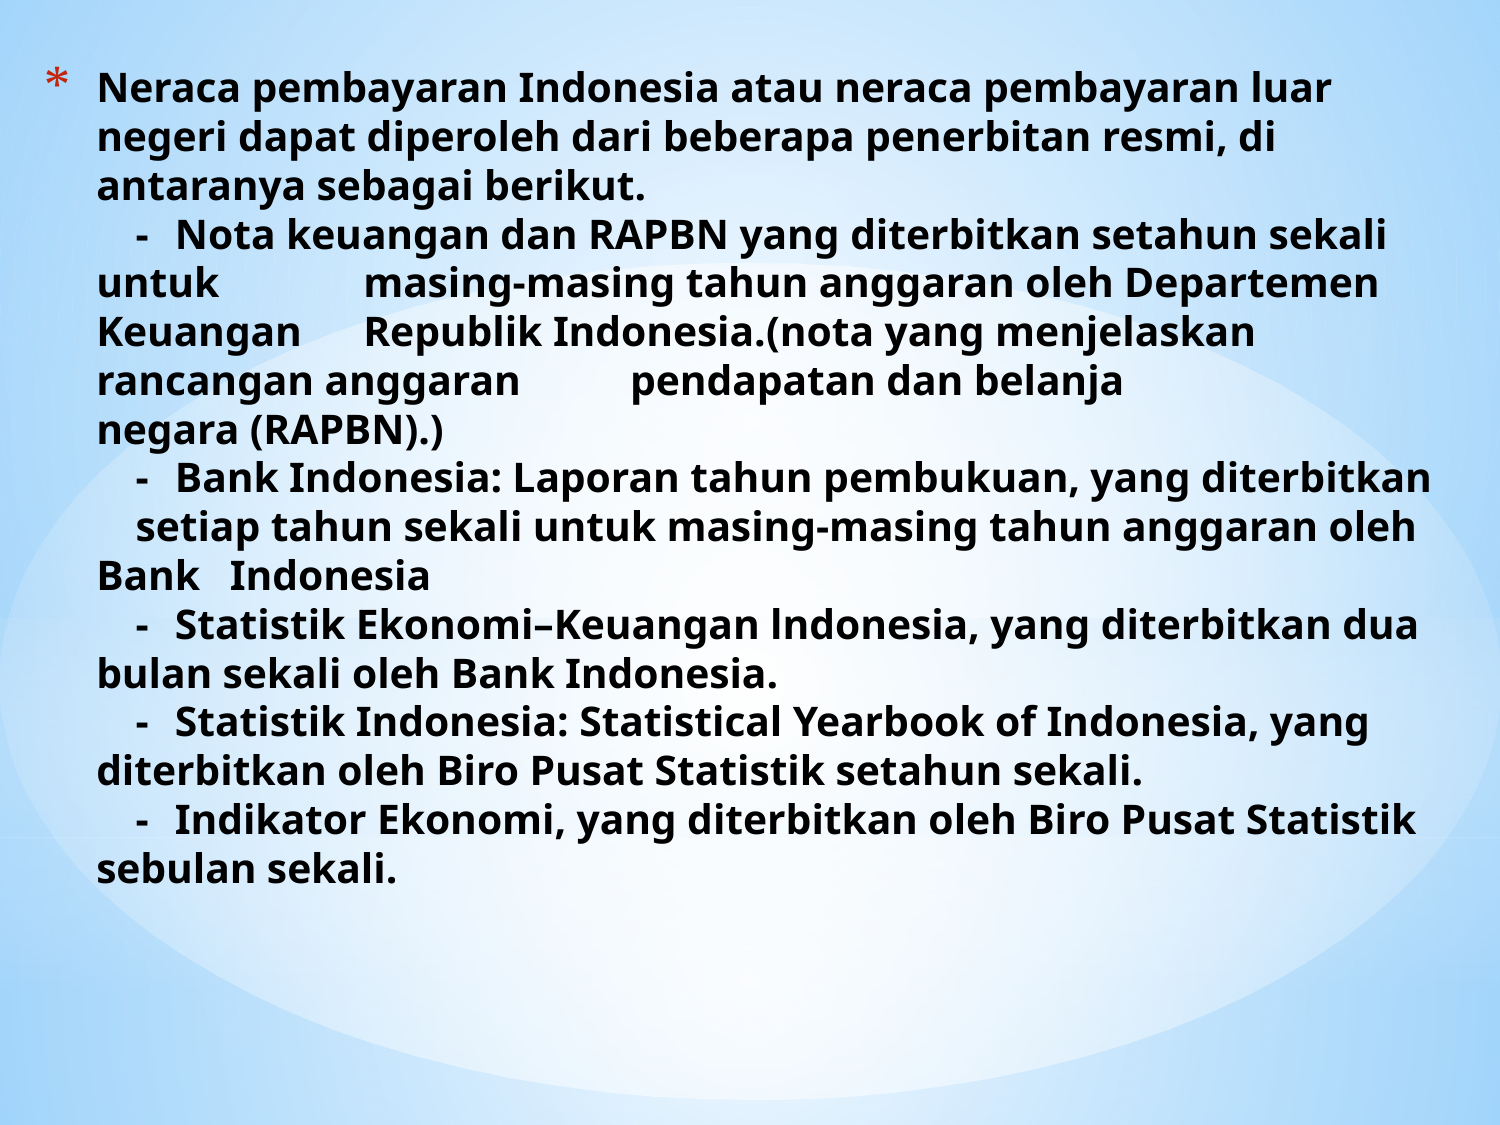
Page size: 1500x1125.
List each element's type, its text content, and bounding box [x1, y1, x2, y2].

title Neraca pembayaran Indonesia atau neraca pembayaran luar negeri dapat diperoleh dari beberapa penerbitan resmi, di antaranya sebagai berikut. - Nota keuangan dan RAPBN yang diterbitkan setahun sekali untuk masing-masing tahun anggaran oleh Departemen Keuangan Republik Indonesia.(nota yang menjelaskan rancangan anggaran pendapatan dan belanja negara (RAPBN).) - Bank Indonesia: Laporan tahun pembukuan, yang diterbitkan setiap tahun sekali untuk masing-masing tahun anggaran oleh Bank Indonesia - Statistik Ekonomi–Keuangan lndonesia, yang diterbitkan dua bulan sekali oleh Bank Indonesia. - Statistik Indonesia: Statistical Yearbook of Indonesia, yang diterbitkan oleh Biro Pusat Statistik setahun sekali. - Indikator Ekonomi, yang diterbitkan oleh Biro Pusat Statistik sebulan sekali. [29, 54, 1483, 1125]
